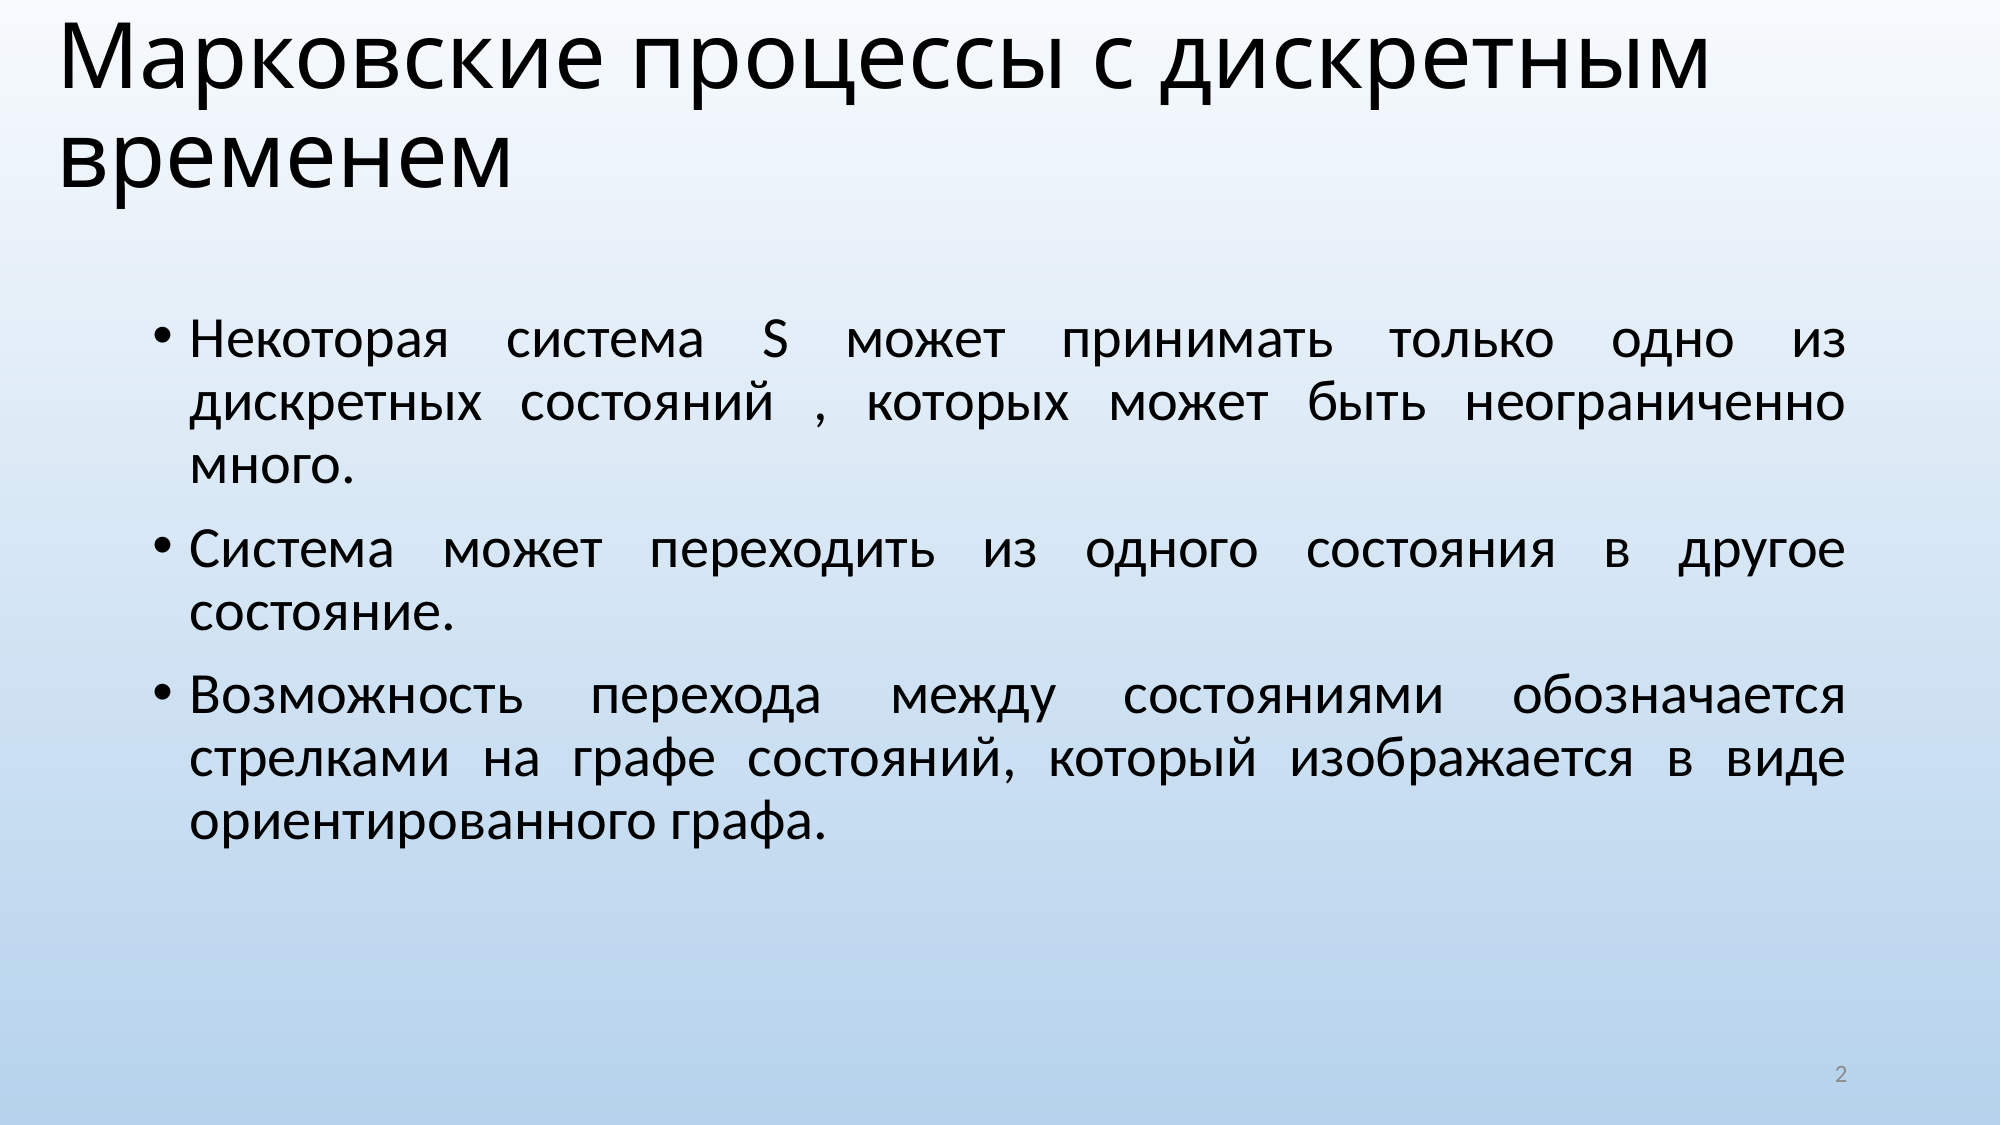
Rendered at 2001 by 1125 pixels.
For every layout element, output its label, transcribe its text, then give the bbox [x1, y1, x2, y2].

slide_number 2 [1412, 1042, 1863, 1103]
title Марковские процессы с дискретным временем [41, 0, 1959, 218]
